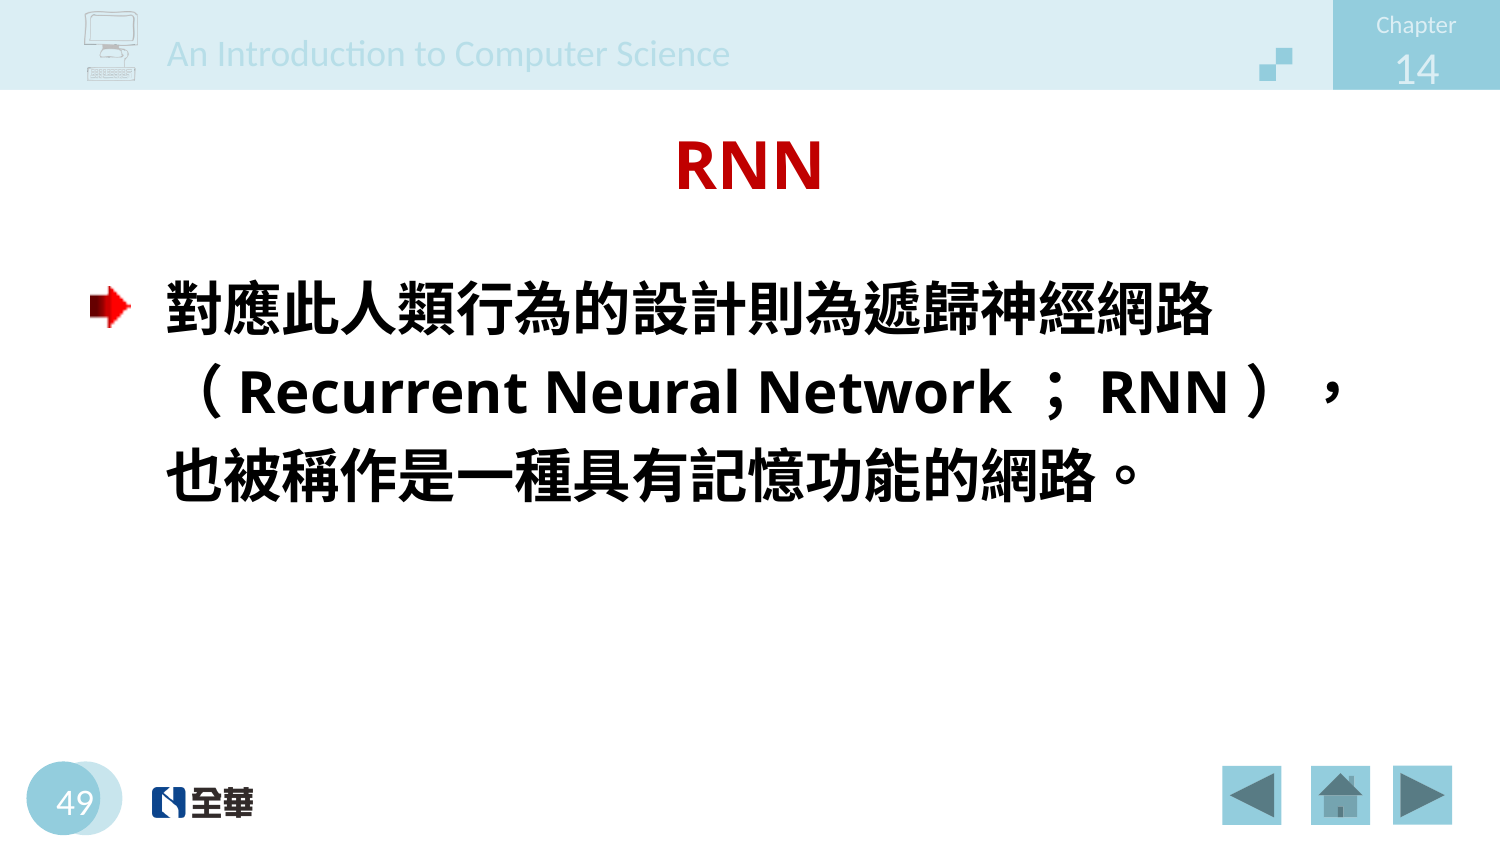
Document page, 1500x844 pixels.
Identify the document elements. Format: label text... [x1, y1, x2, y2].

picture [84, 11, 138, 81]
picture [152, 787, 253, 818]
picture [90, 286, 131, 328]
title RNN [75, 104, 1425, 223]
list 對應此人類行為的設計則為遞歸神經網路（Recurrent Neural Network；RNN），也被稱作是一種具有記憶功能的網路。 [75, 250, 1425, 754]
